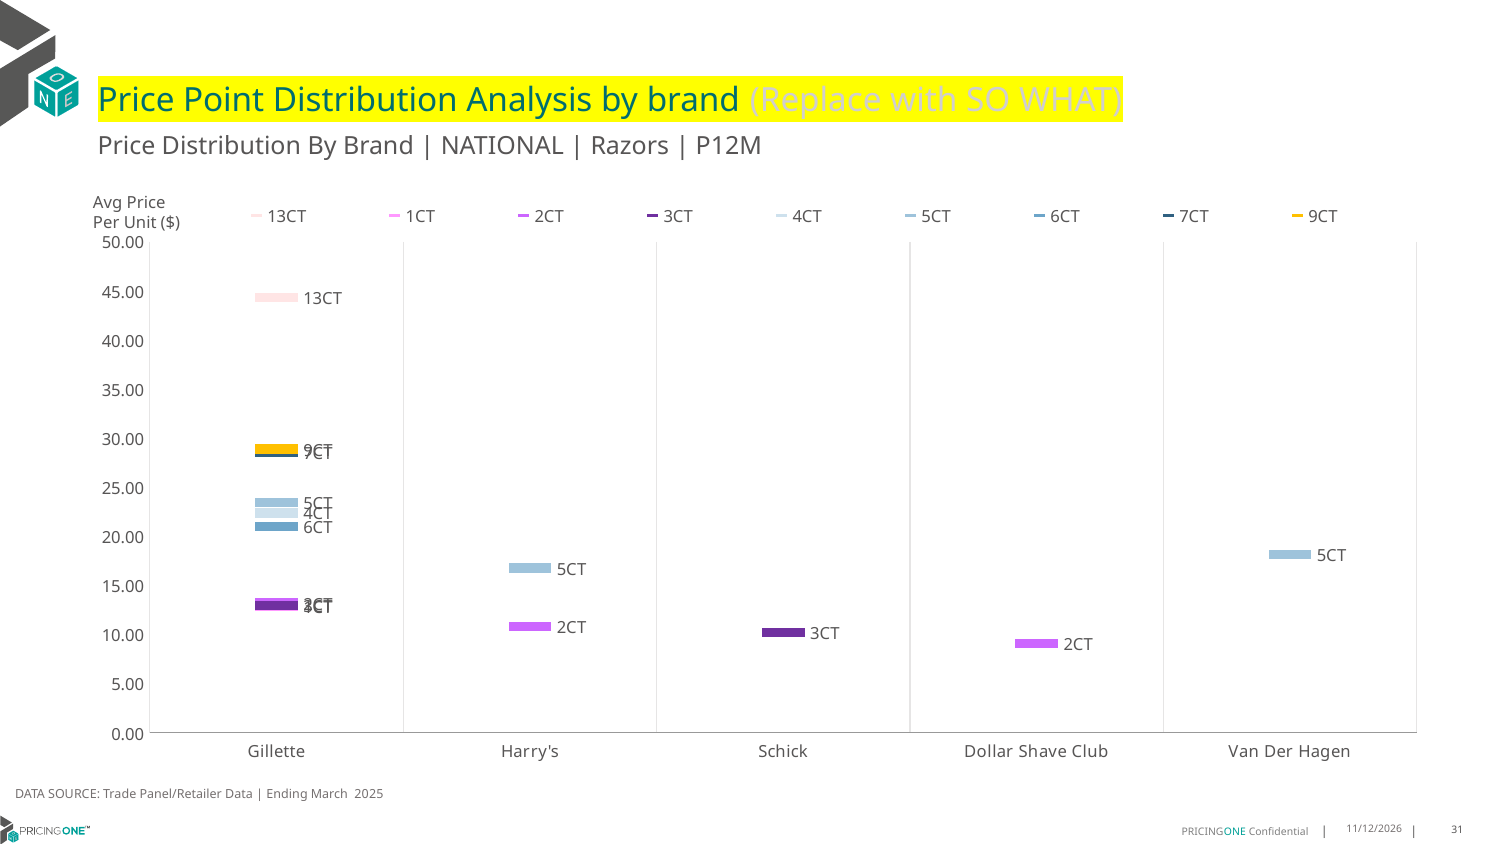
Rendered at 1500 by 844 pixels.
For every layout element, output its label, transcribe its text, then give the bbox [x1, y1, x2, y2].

list DATA SOURCE: Trade Panel/Retailer Data | Ending March 2025 [0, 776, 750, 814]
title Price Point Distribution Analysis by brand (Replace with SO WHAT) [82, 0, 1418, 127]
chart [88, 185, 1418, 776]
list Price Distribution By Brand | NATIONAL | Razors | P12M [82, 127, 1418, 186]
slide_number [1325, 815, 1417, 844]
slide_number 31 [1417, 815, 1479, 844]
